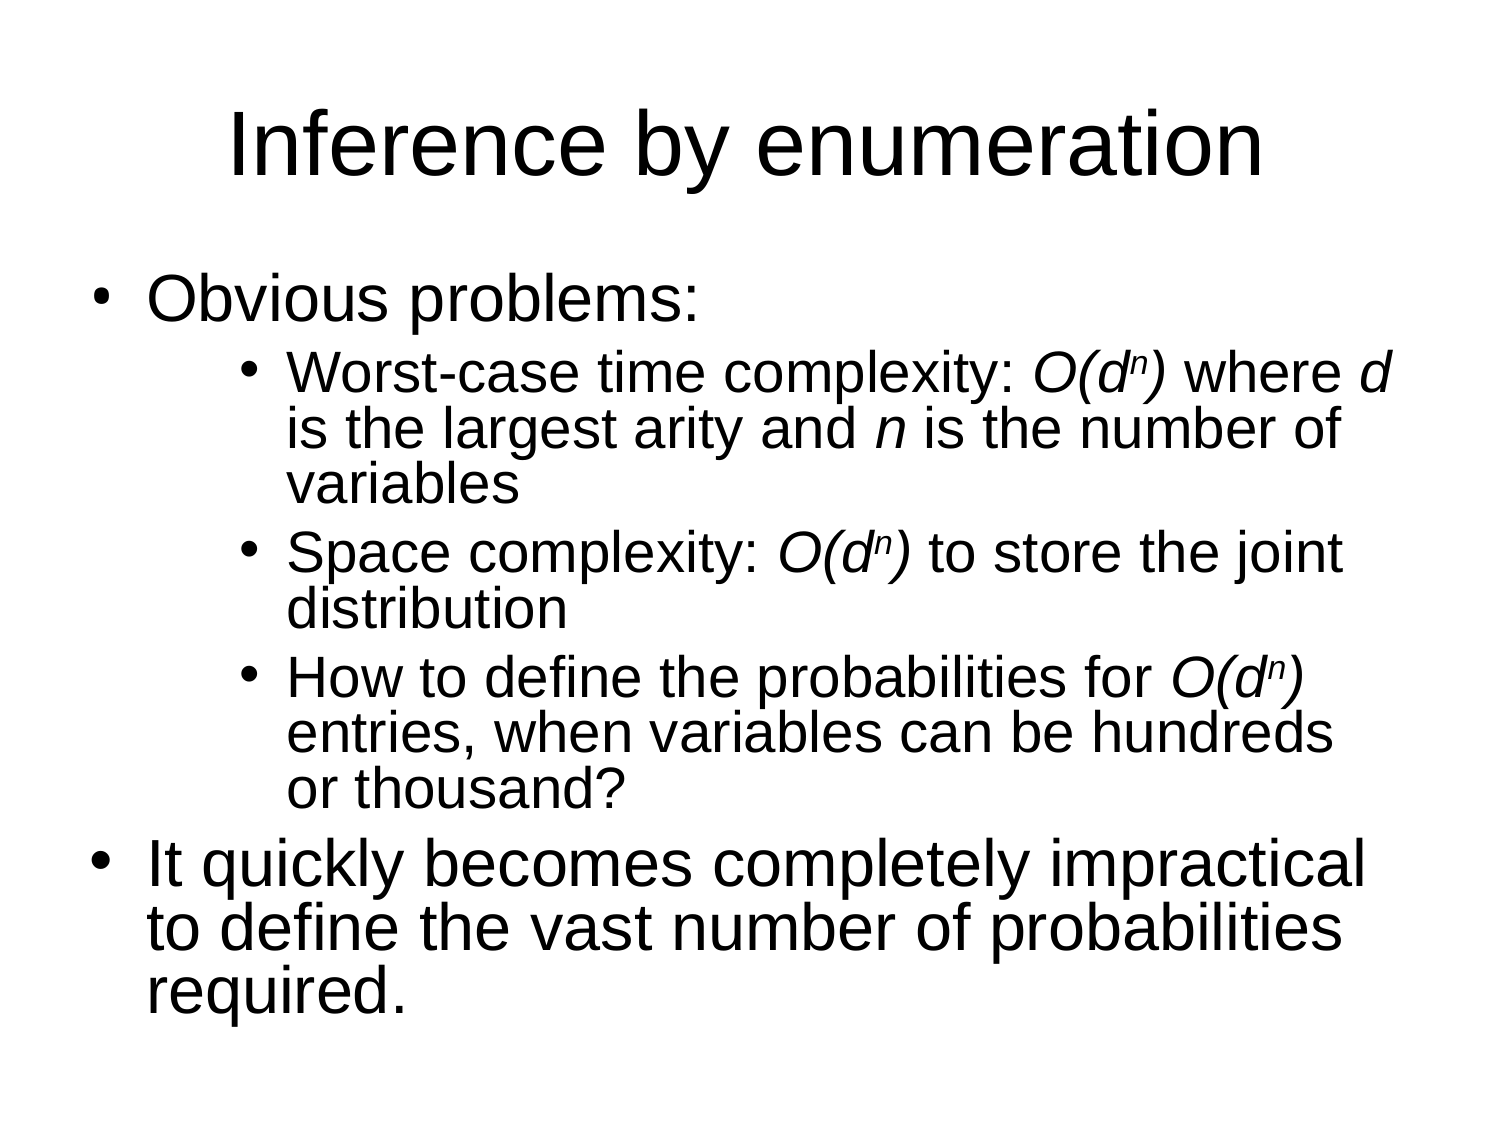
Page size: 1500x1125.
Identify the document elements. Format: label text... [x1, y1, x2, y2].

list Obvious problems: Worst-case time complexity: O(dn) where d is the largest arity and n is the number of variables Space complexity: O(dn) to store the joint distribution How to define the probabilities for O(dn) entries, when variables can be hundreds or thousand? It quickly becomes completely impractical to define the vast number of probabilities required. [75, 262, 1425, 1125]
title Inference by enumeration [75, 14, 1425, 262]
